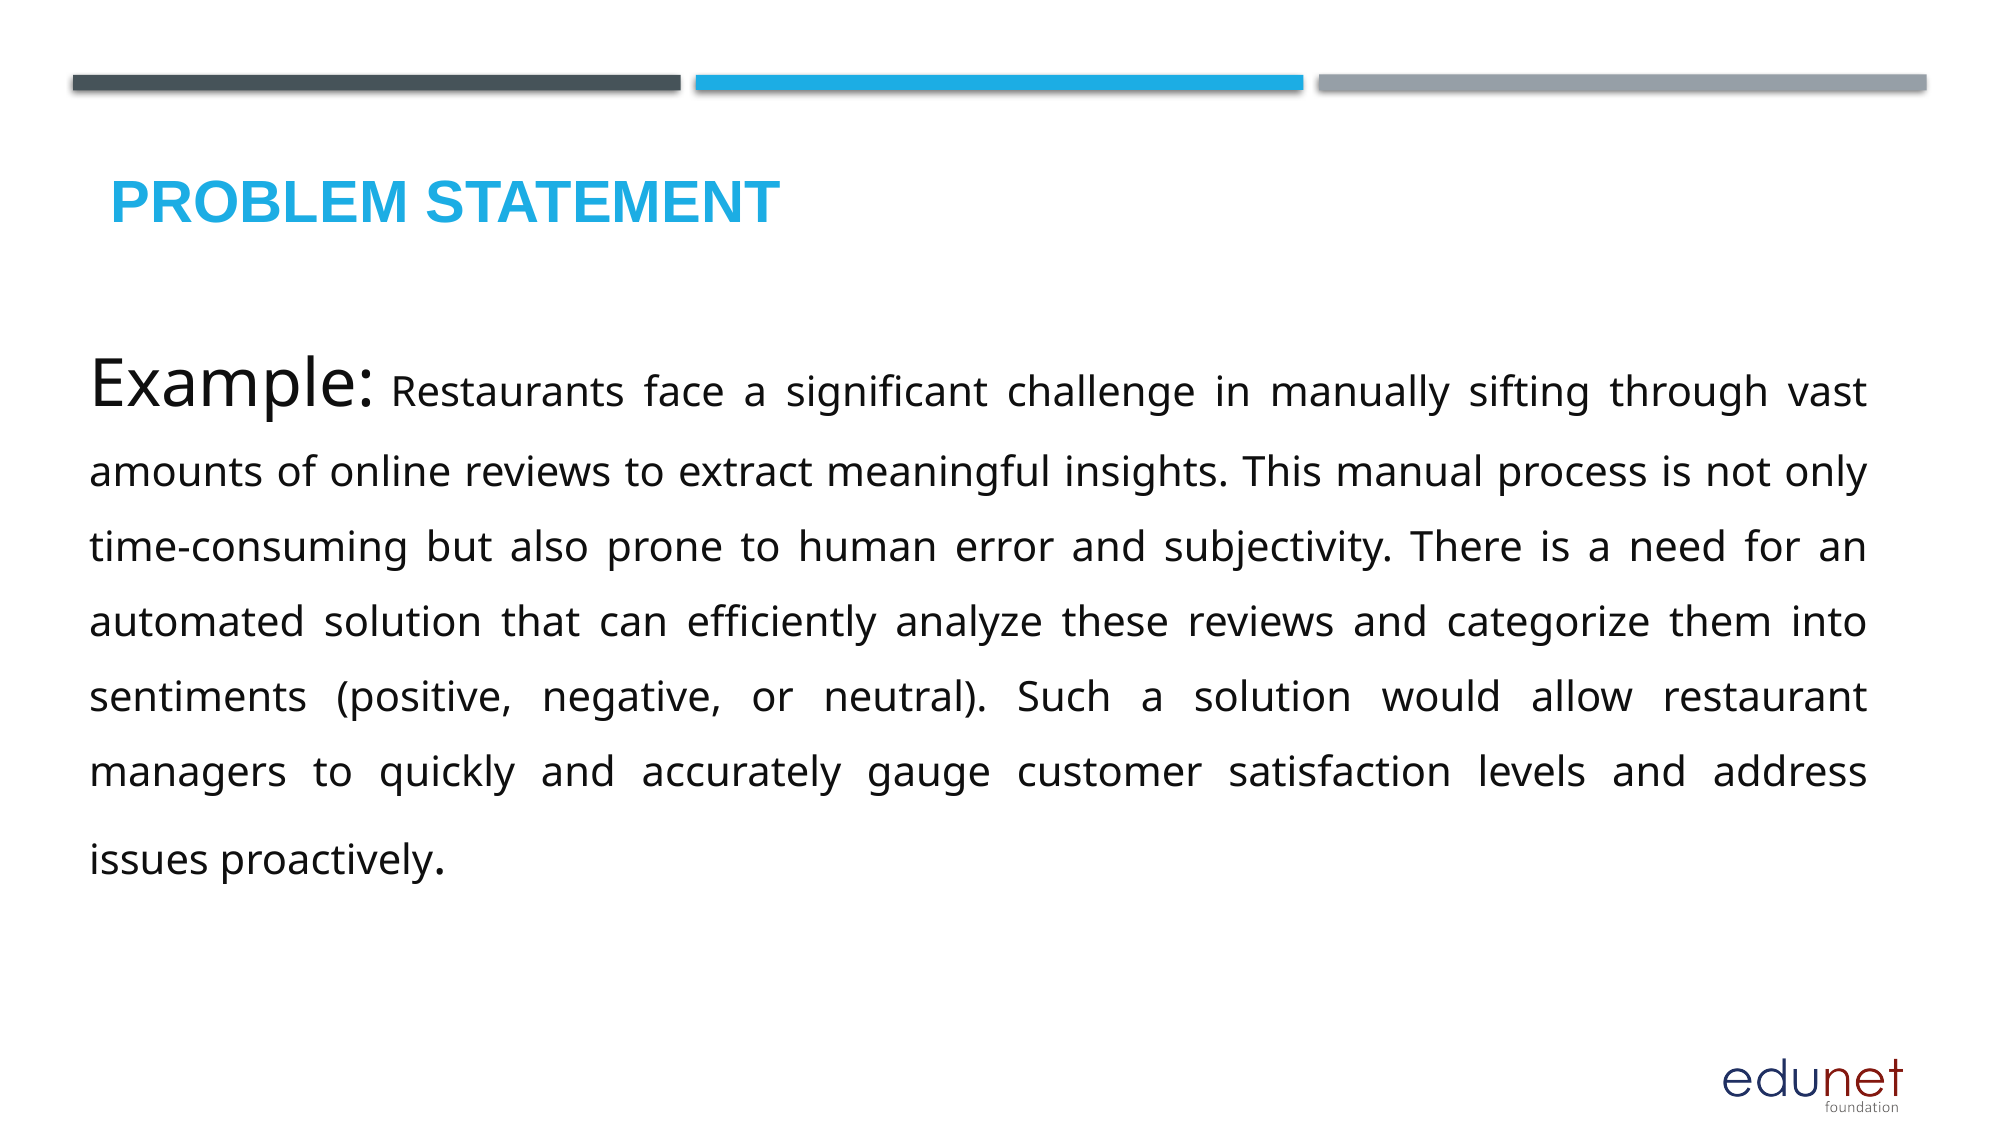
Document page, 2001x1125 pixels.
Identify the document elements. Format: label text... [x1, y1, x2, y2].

picture [1719, 1056, 1905, 1116]
title Problem Statement [95, 155, 1905, 242]
list Example: Restaurants face a significant challenge in manually sifting through vast amounts of online reviews to extract meaningful insights. This manual process is not only time-consuming but also prone to human error and subjectivity. There is a need for an automated solution that can efficiently analyze these reviews and categorize them into sentiments (positive, negative, or neutral). Such a solution would allow restaurant managers to quickly and accurately gauge customer satisfaction levels and address issues proactively. [74, 242, 1884, 1009]
